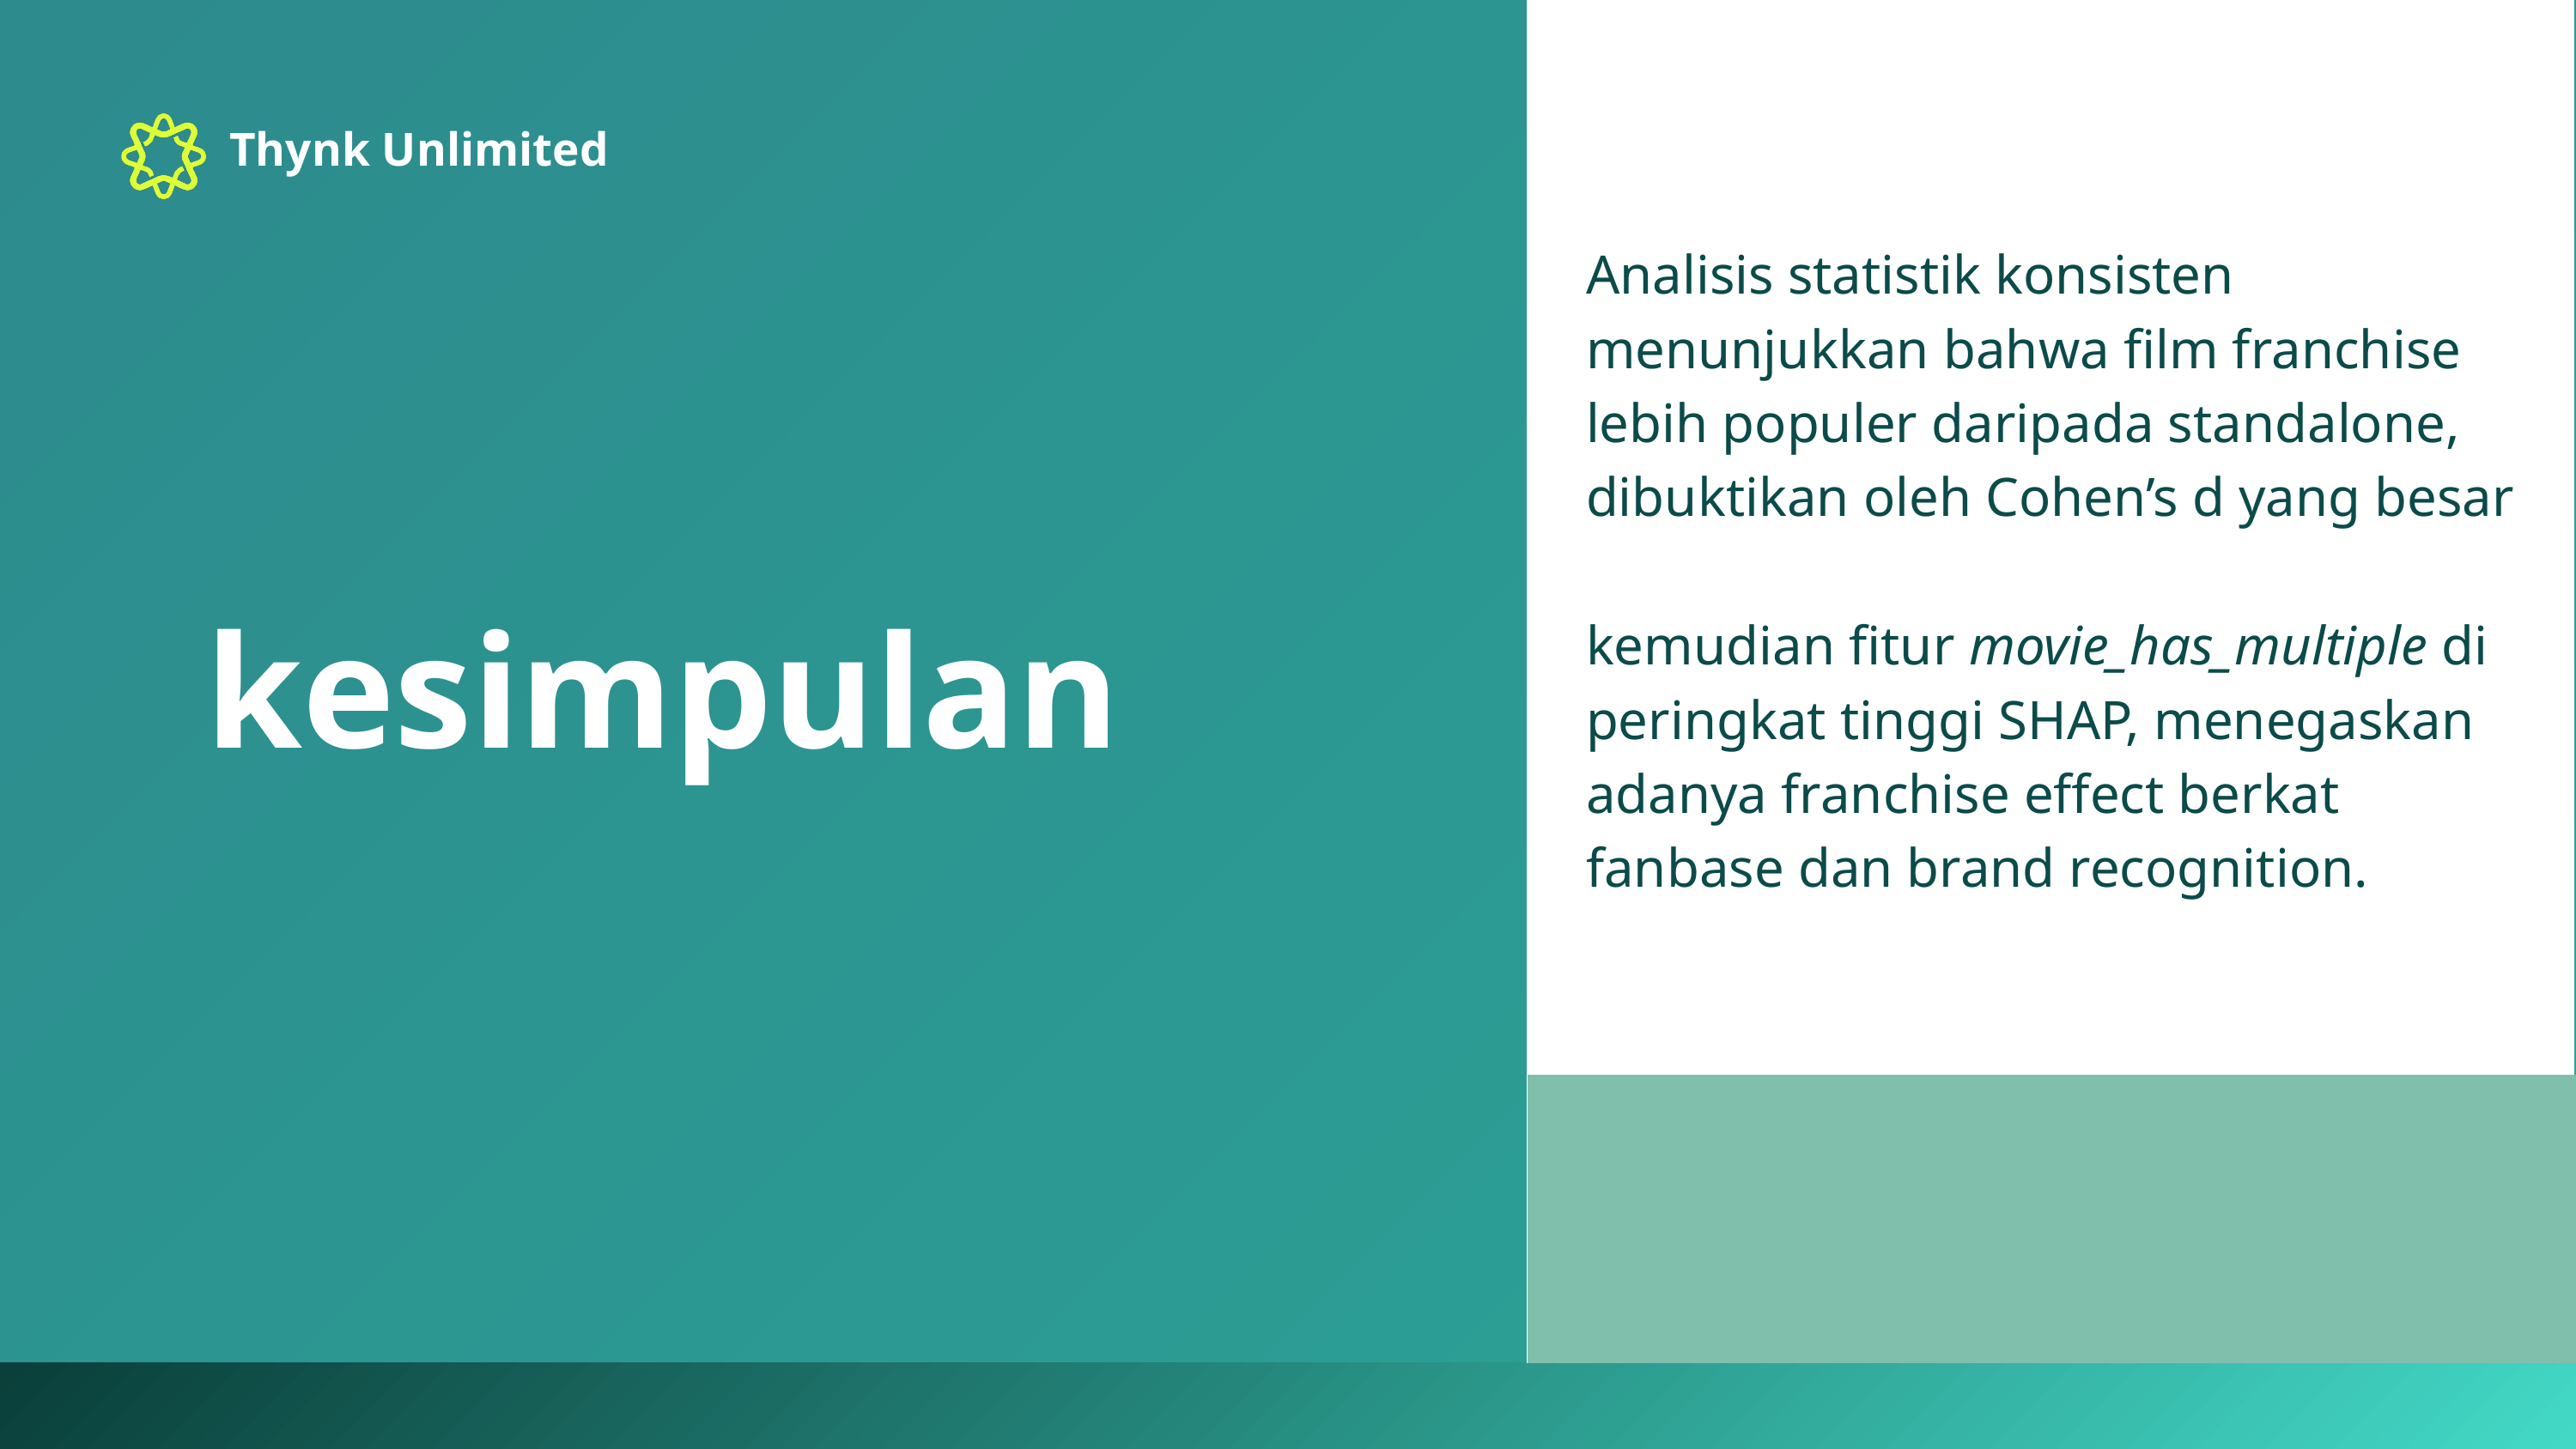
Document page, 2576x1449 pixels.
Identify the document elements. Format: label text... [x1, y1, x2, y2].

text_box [0, 1362, 2576, 1449]
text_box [1528, 1074, 2576, 1364]
text_box [121, 113, 206, 199]
text_box kesimpulan [205, 560, 1358, 779]
text_box Thynk Unlimited [229, 126, 799, 176]
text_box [1526, 0, 2575, 1075]
